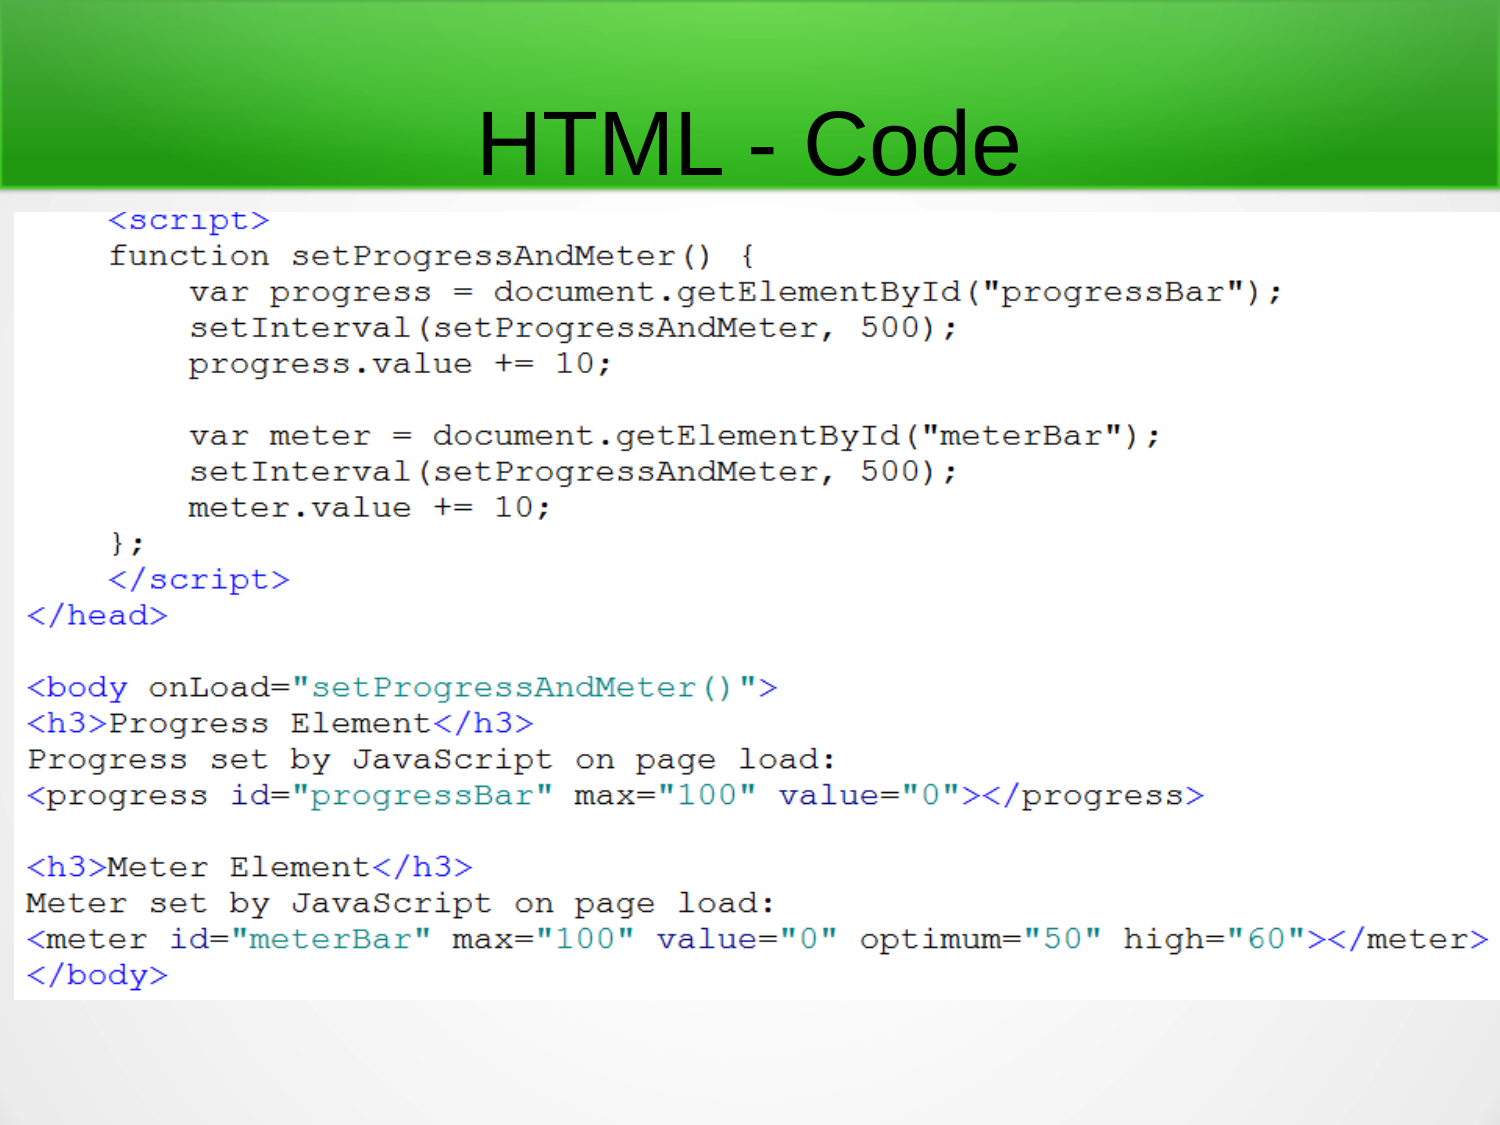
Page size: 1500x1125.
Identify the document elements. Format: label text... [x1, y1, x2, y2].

picture [0, 0, 1500, 1125]
text_box HTML - Code [75, 45, 1425, 210]
